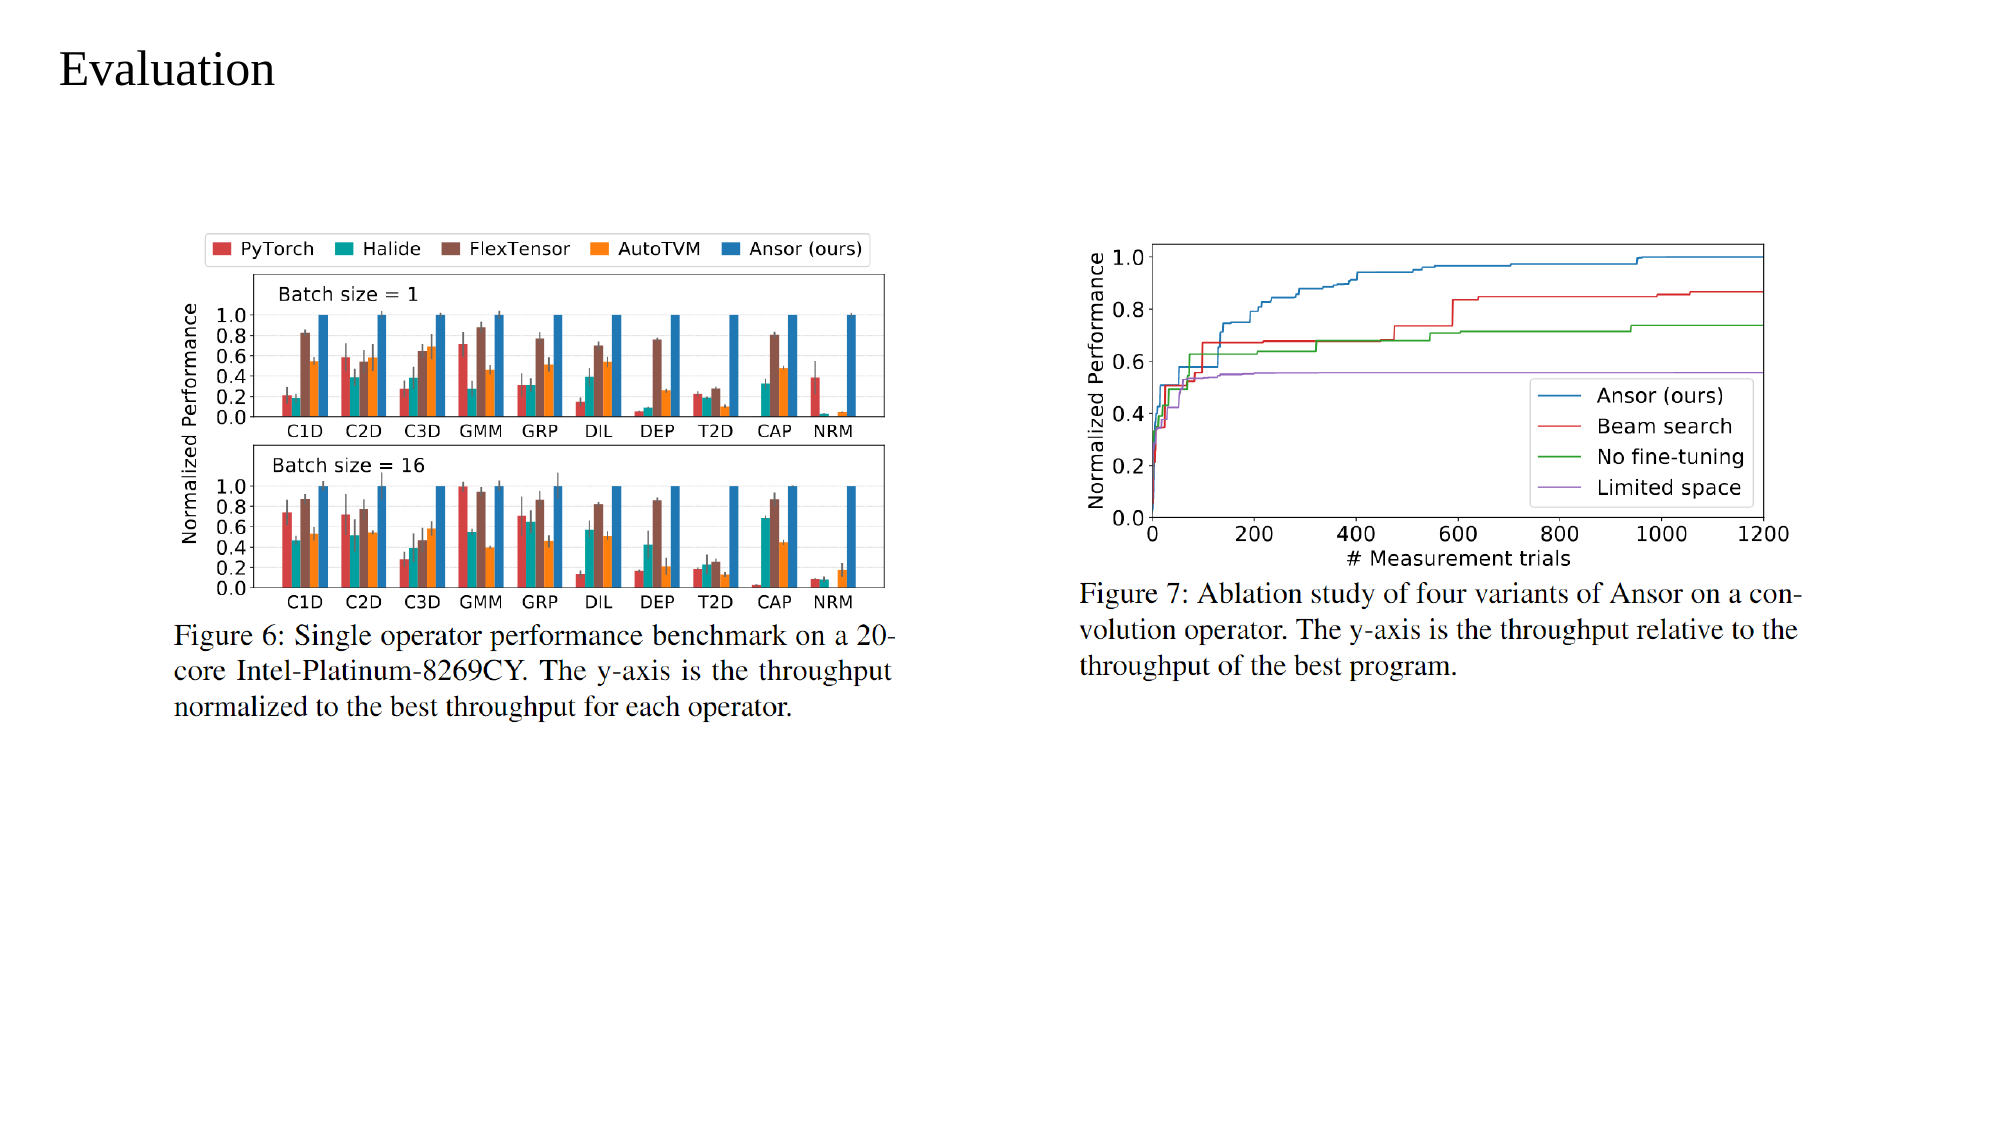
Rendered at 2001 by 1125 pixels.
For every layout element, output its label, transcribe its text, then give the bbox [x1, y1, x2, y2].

picture [174, 221, 909, 735]
text_box Evaluation [44, 28, 736, 104]
picture [1070, 228, 1812, 683]
